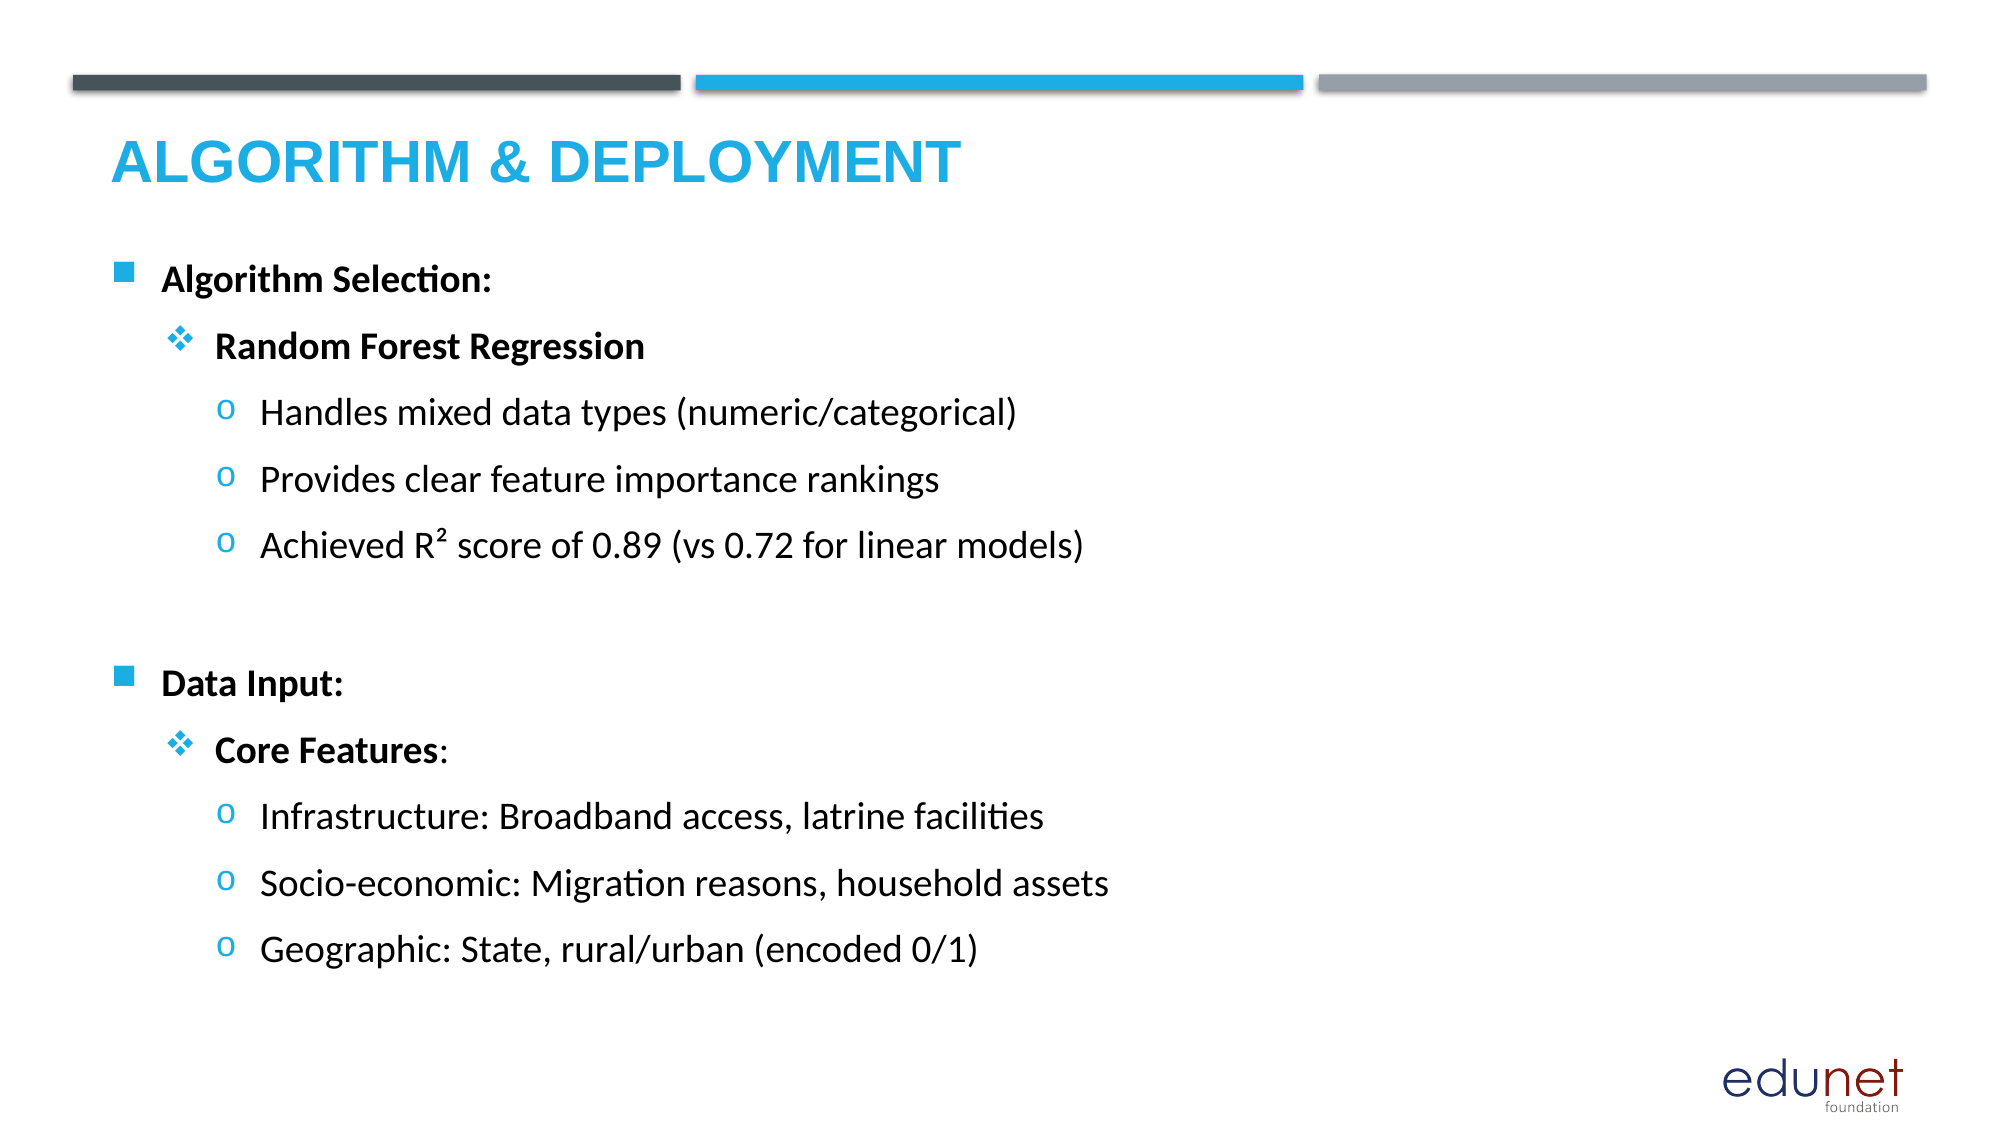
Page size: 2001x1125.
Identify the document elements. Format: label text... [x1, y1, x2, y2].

list Algorithm Selection: Random Forest Regression Handles mixed data types (numeric/categorical) Provides clear feature importance rankings Achieved R² score of 0.89 (vs 0.72 for linear models) Data Input: Core Features: Infrastructure: Broadband access, latrine facilities Socio-economic: Migration reasons, household assets Geographic: State, rural/urban (encoded 0/1) [95, 241, 1905, 981]
title Algorithm & Deployment [95, 115, 1905, 203]
picture [1719, 1056, 1905, 1116]
